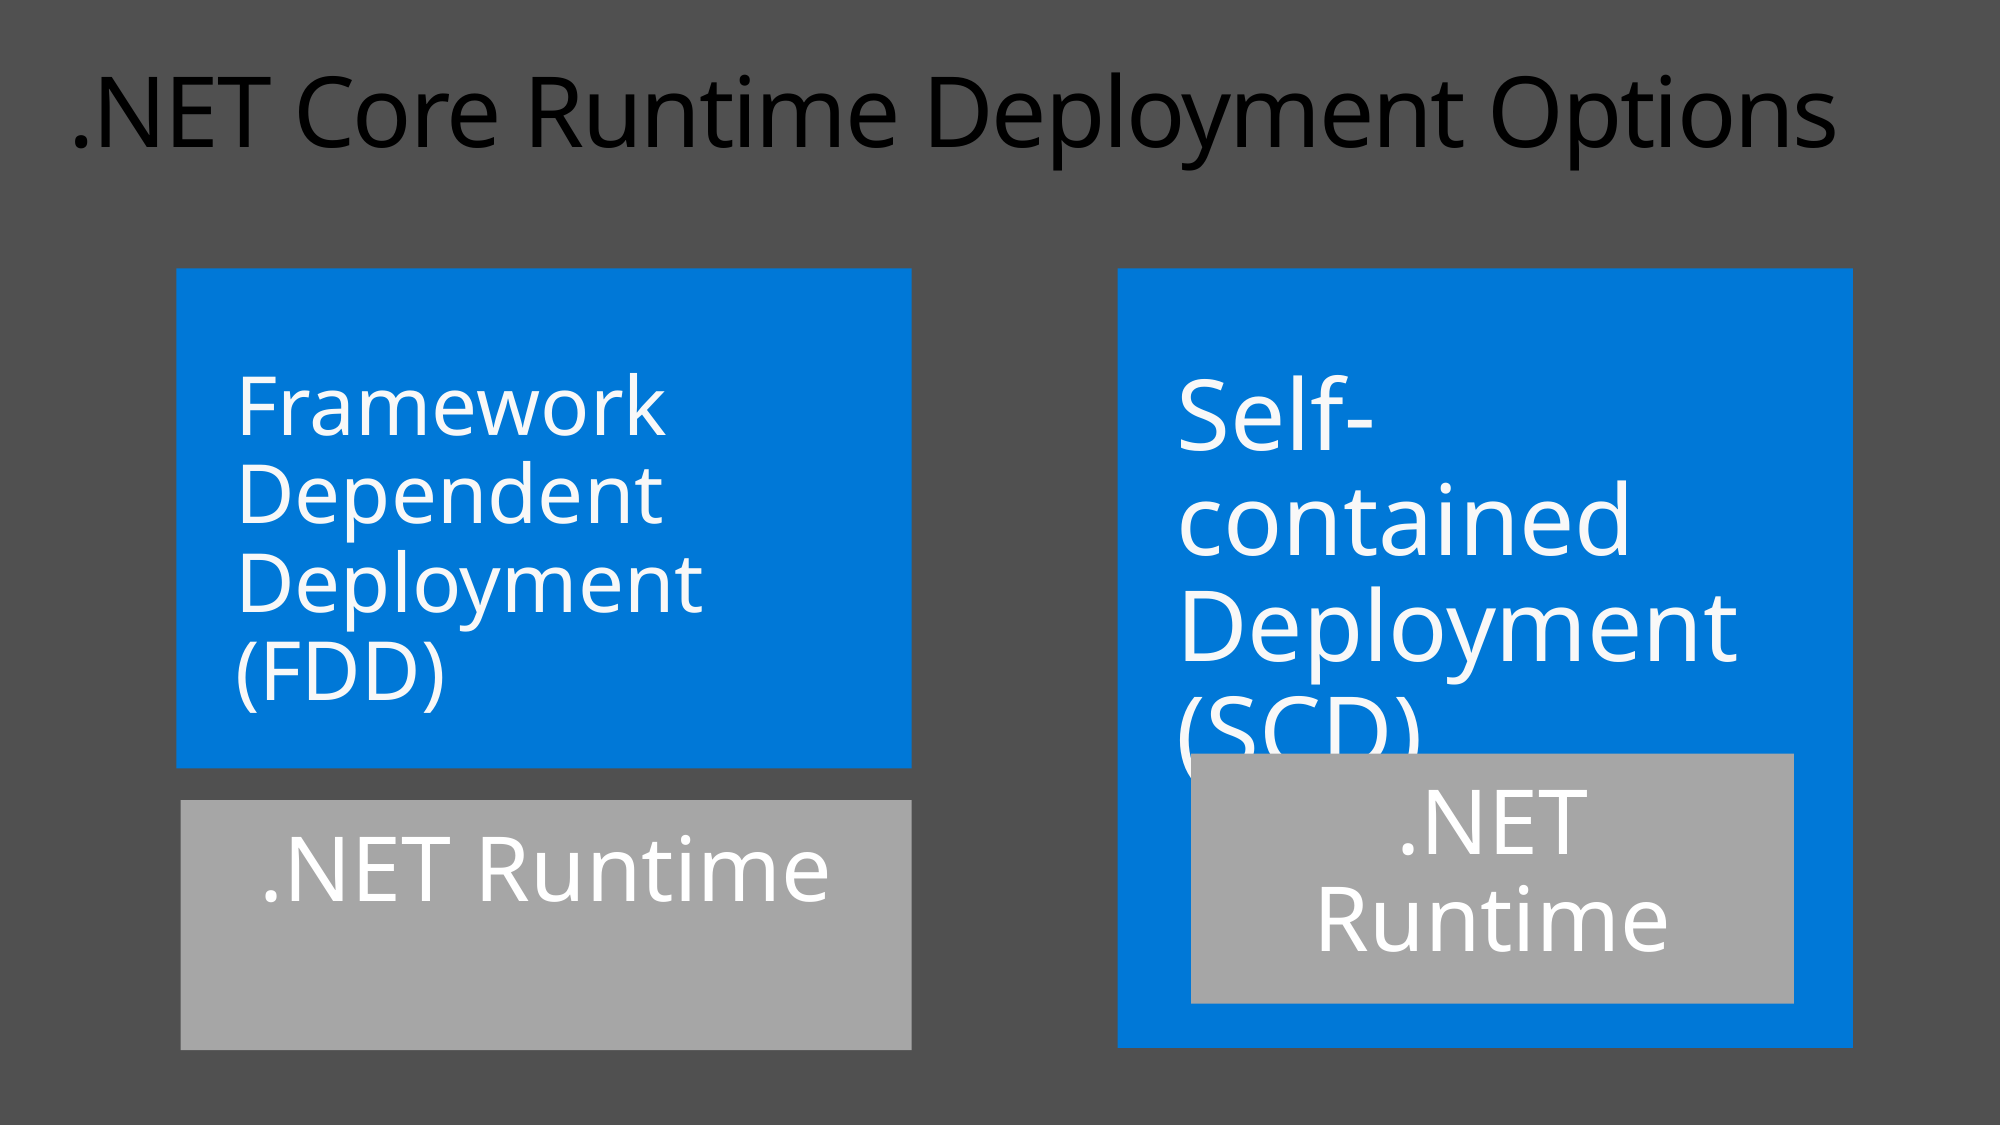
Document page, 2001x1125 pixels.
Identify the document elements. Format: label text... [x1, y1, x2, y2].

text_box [176, 268, 912, 1051]
title .NET Core Runtime Deployment Options [44, 47, 1957, 196]
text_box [1117, 268, 1854, 1048]
